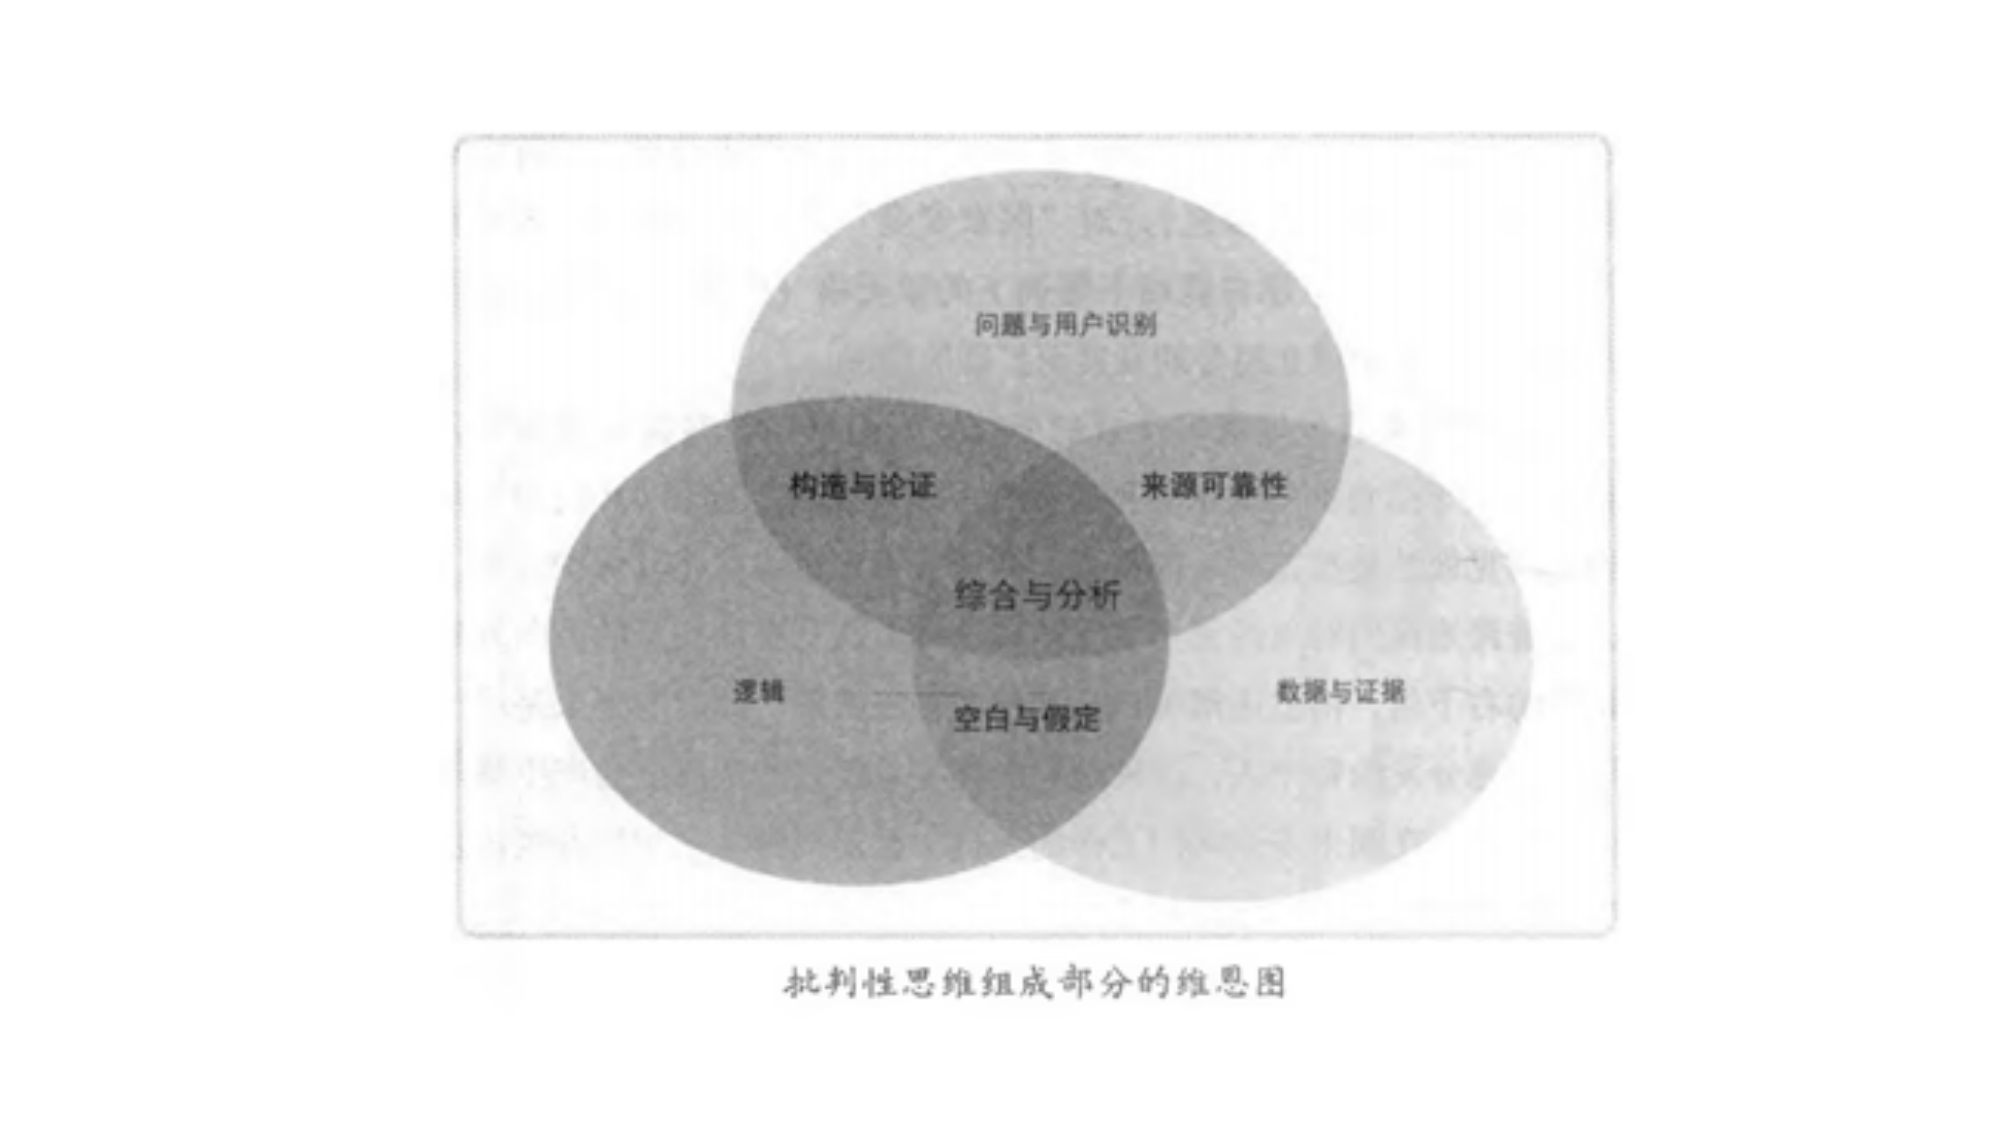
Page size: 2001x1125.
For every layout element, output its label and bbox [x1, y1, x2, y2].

picture [438, 125, 1634, 1021]
